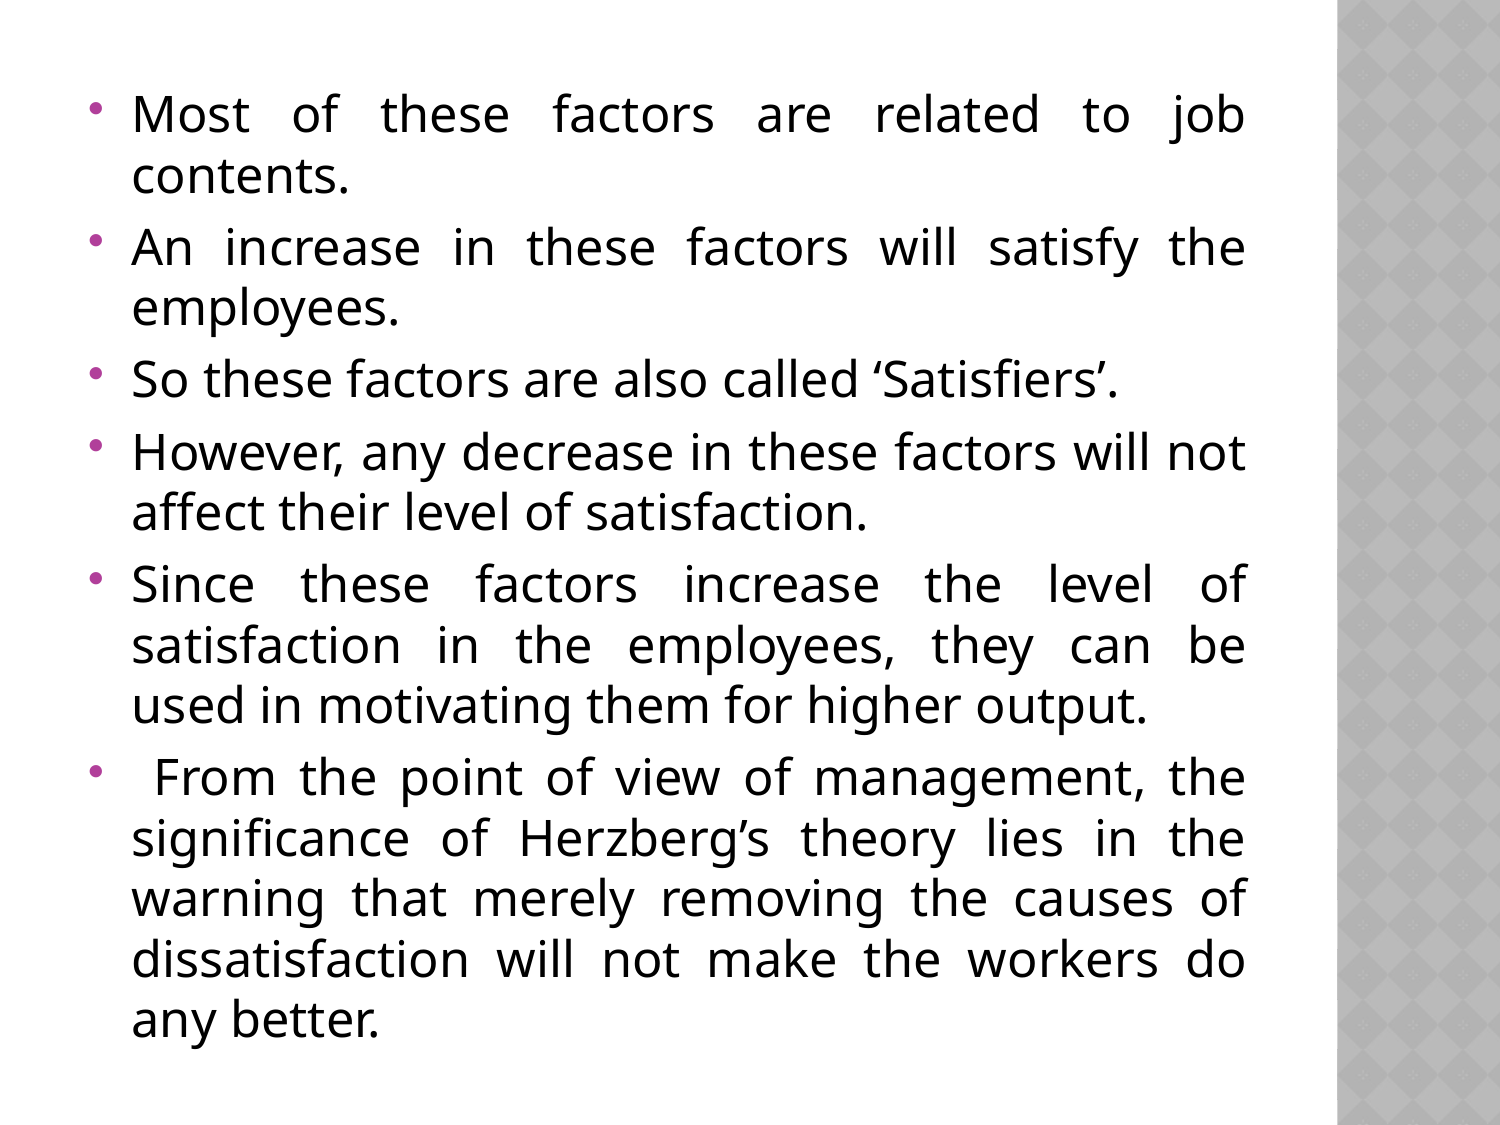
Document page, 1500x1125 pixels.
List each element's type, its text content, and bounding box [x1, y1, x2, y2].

list Most of these factors are related to job contents. An increase in these factors will satisfy the employees. So these factors are also called ‘Satisfiers’. However, any decrease in these factors will not affect their level of satisfaction. Since these factors increase the level of satisfaction in the employees, they can be used in motivating them for higher output. From the point of view of management, the significance of Herzberg’s theory lies in the warning that merely removing the causes of dissatisfaction will not make the workers do any better. [75, 75, 1263, 1059]
